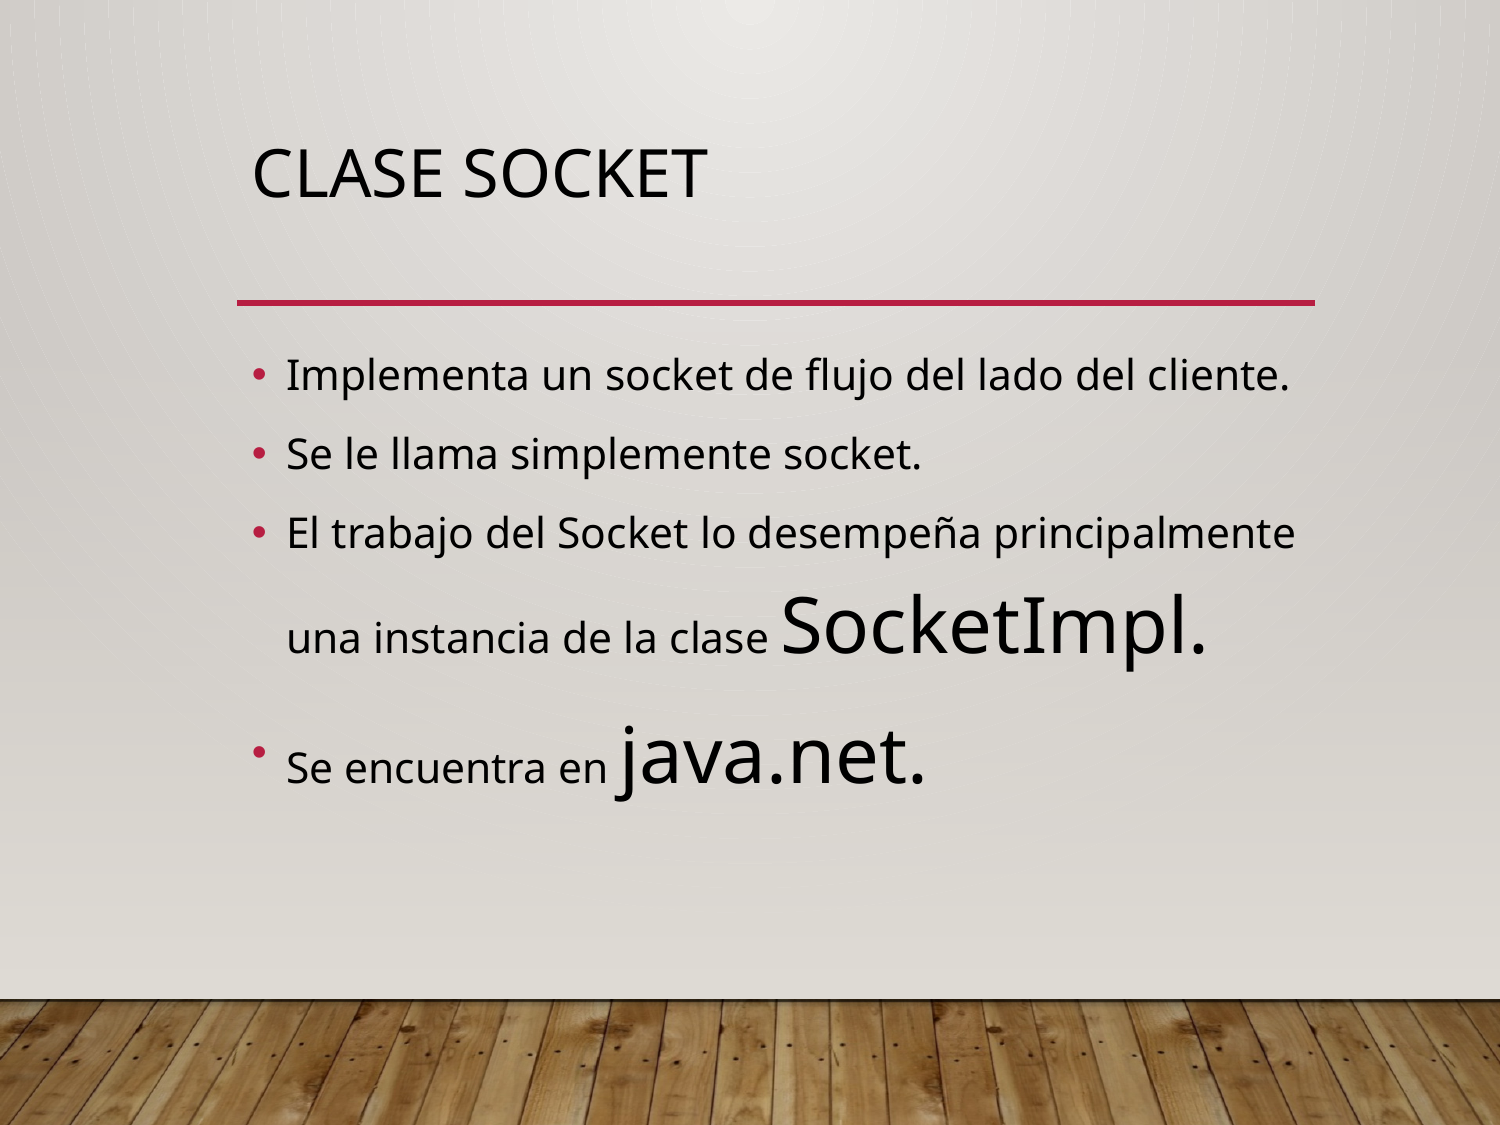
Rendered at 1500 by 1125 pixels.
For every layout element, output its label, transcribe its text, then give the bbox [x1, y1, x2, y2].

title Clase Socket [236, 131, 1315, 305]
picture [0, 999, 1500, 1125]
list Implementa un socket de flujo del lado del cliente. Se le llama simplemente socket. El trabajo del Socket lo desempeña principalmente una instancia de la clase SocketImpl. Se encuentra en java.net. [236, 330, 1315, 897]
